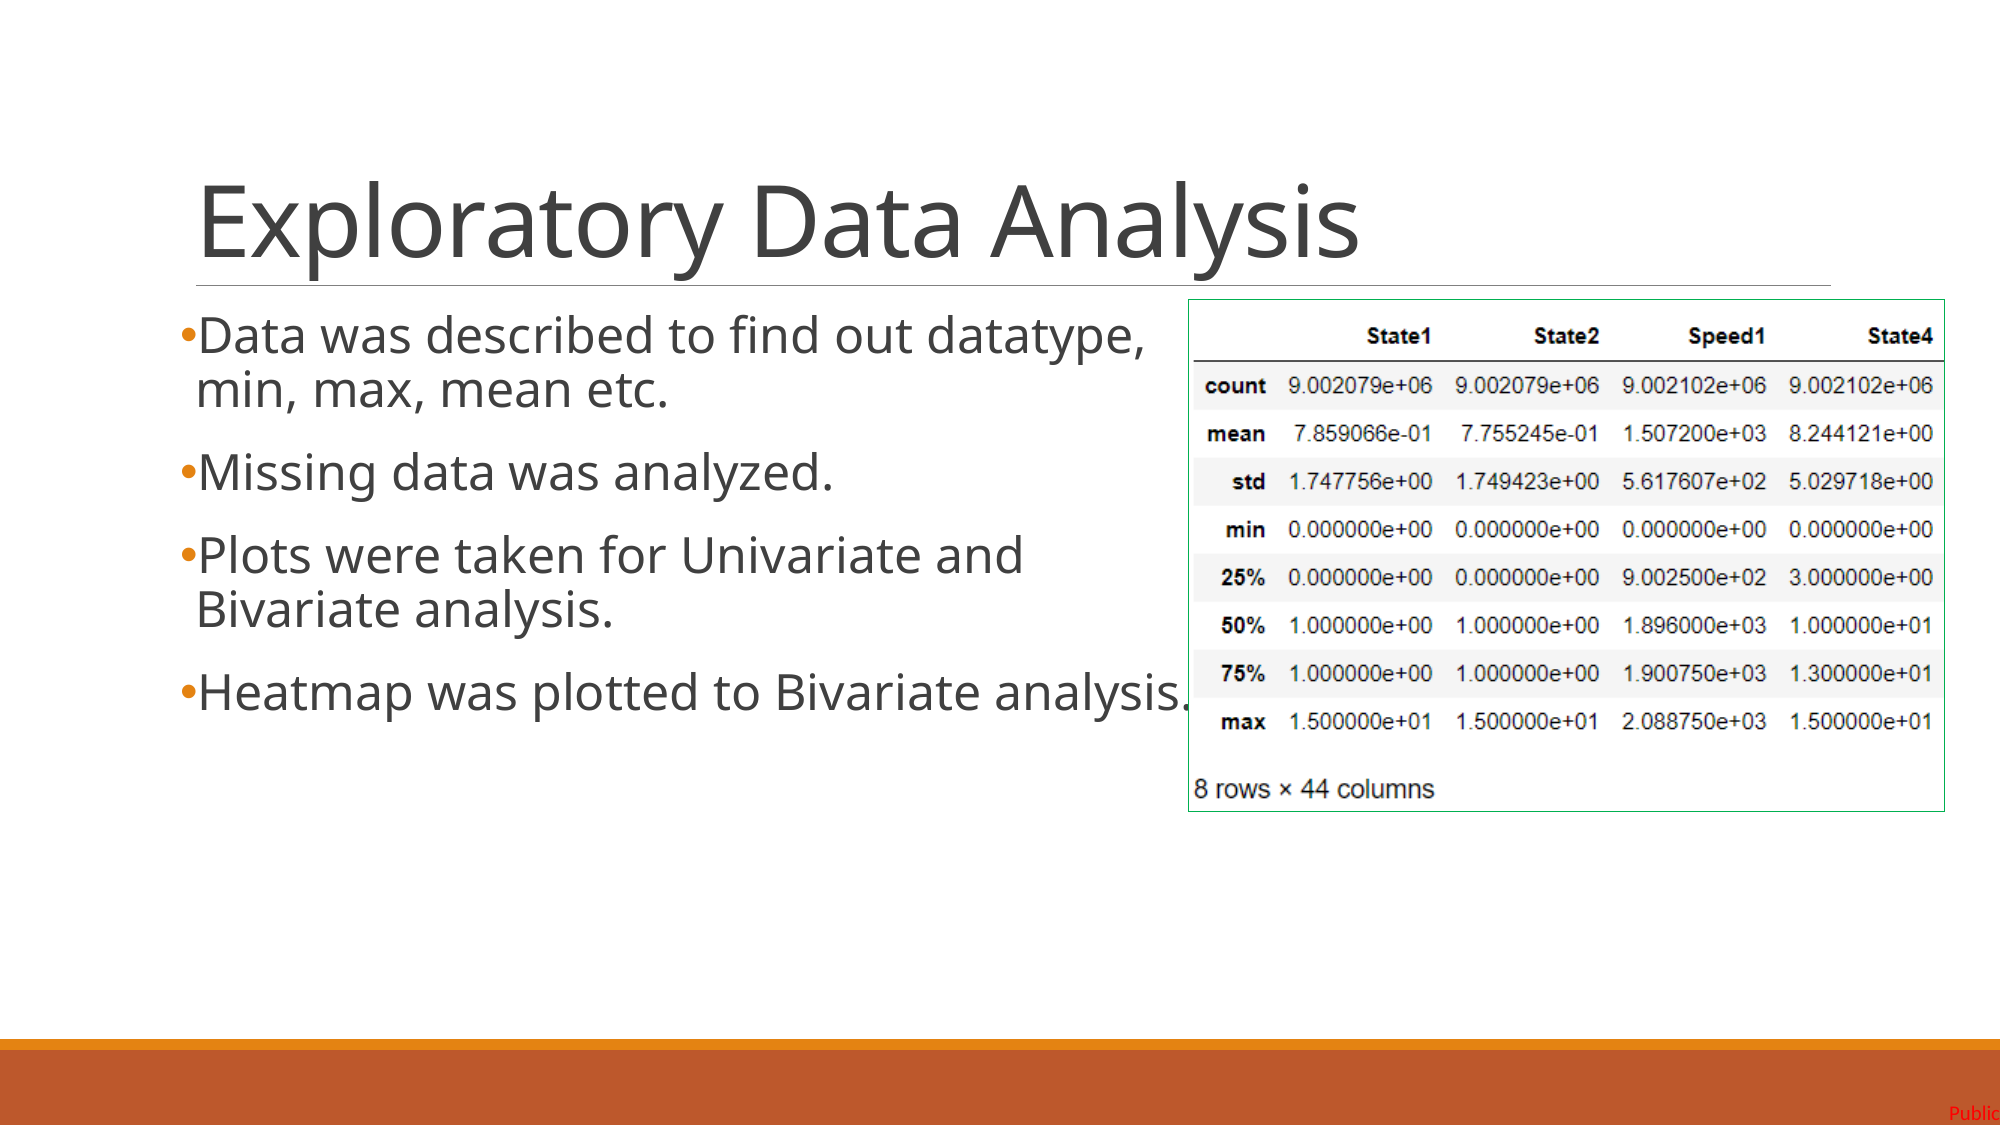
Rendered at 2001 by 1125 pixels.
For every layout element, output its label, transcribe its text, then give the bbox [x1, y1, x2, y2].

picture [1188, 298, 1946, 812]
title Exploratory Data Analysis [180, 47, 1830, 285]
list Data was described to find out datatype, min, max, mean etc. Missing data was analyzed. Plots were taken for Univariate and Bivariate analysis. Heatmap was plotted to Bivariate analysis. [180, 302, 1830, 963]
